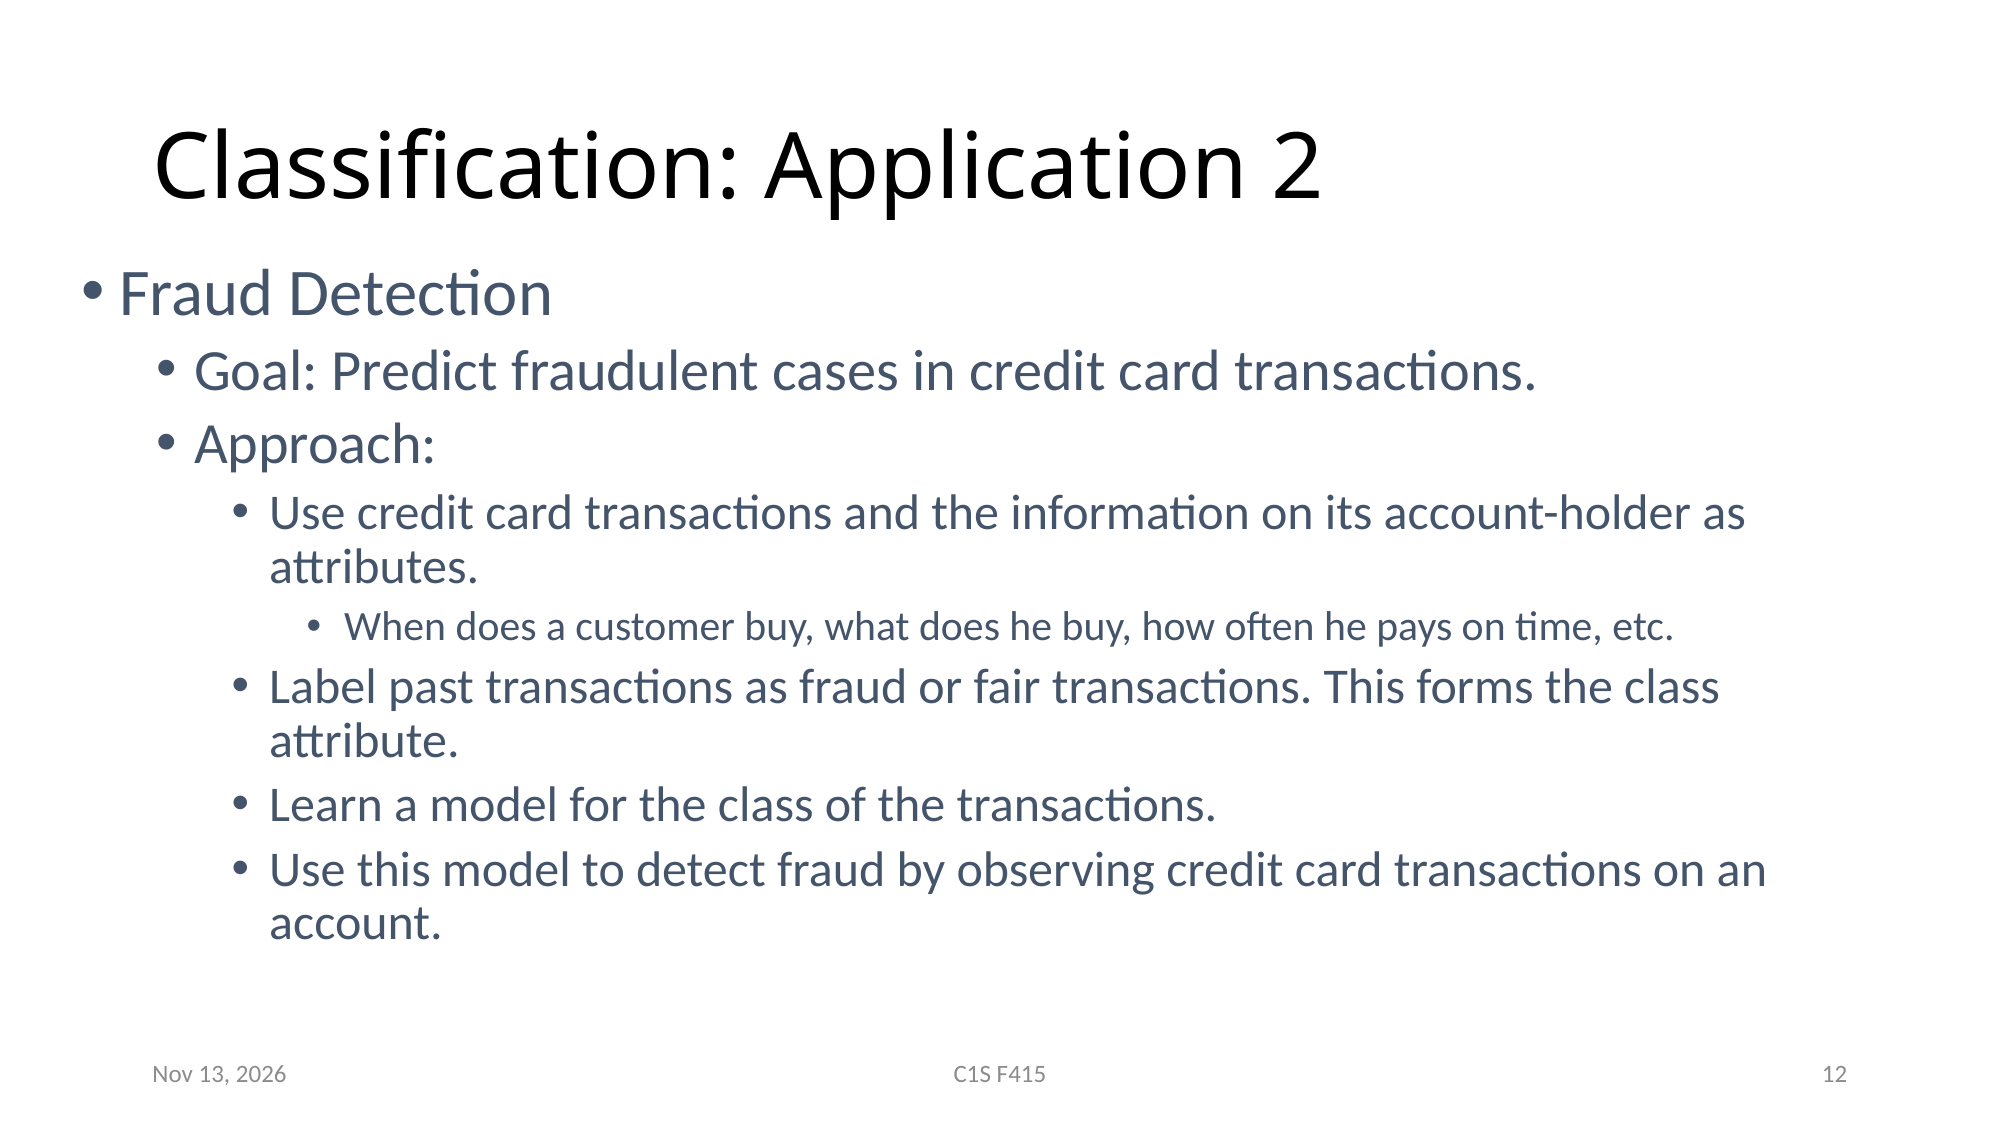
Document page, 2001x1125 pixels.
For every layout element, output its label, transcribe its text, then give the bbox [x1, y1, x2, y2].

footer C1S F415 [662, 1042, 1338, 1103]
slide_number 25-Jan-19 [137, 1042, 588, 1103]
list Fraud Detection Goal: Predict fraudulent cases in credit card transactions. Approach: Use credit card transactions and the information on its account-holder as attributes. When does a customer buy, what does he buy, how often he pays on time, etc. Label past transactions as fraud or fair transactions. This forms the class attribute. Learn a model for the class of the transactions. Use this model to detect fraud by observing credit card transactions on an account. [66, 249, 1921, 994]
slide_number 12 [1412, 1042, 1863, 1103]
title Classification: Application 2 [137, 59, 1863, 249]
